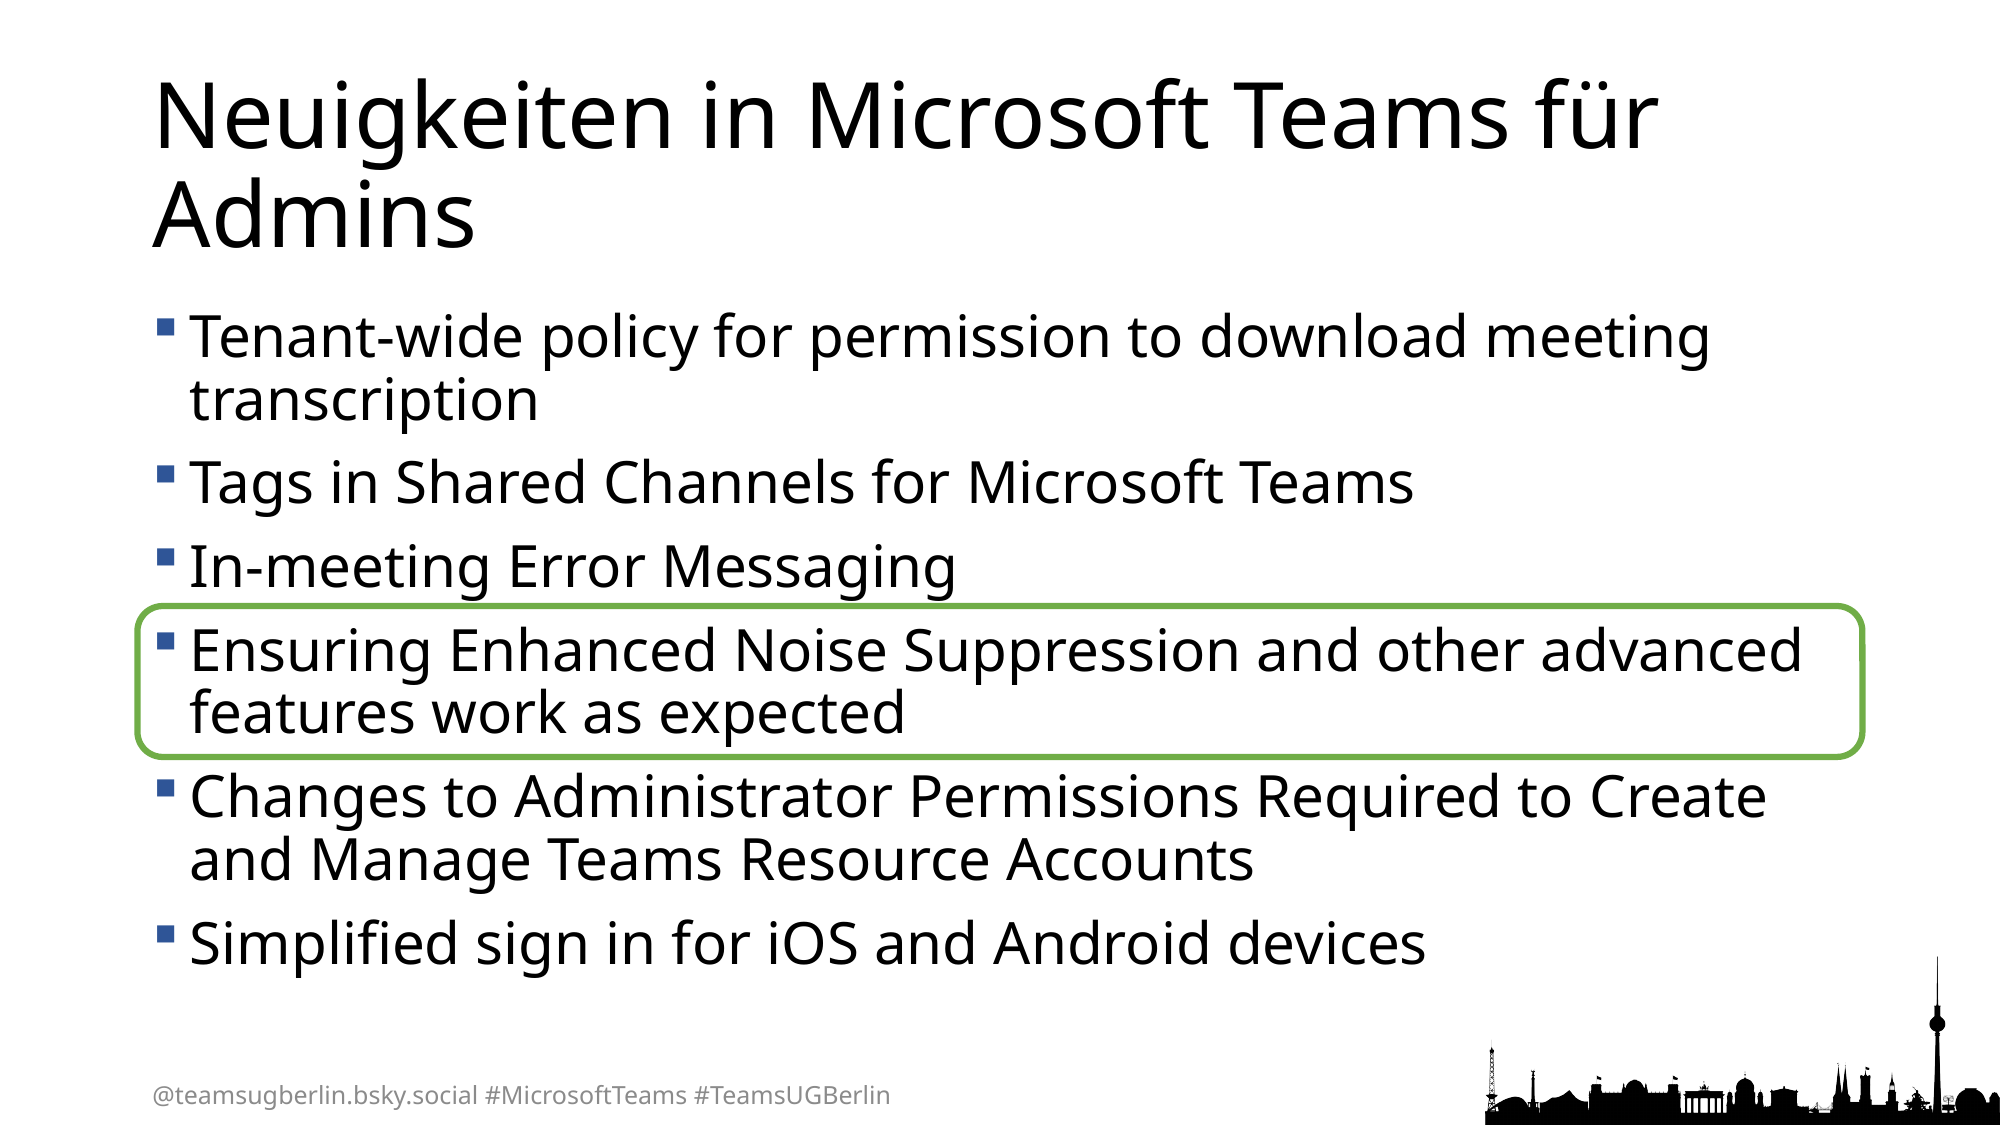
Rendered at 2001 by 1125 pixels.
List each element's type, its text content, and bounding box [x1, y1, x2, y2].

picture [1880, 914, 2000, 1125]
list Tenant-wide policy for permission to download meeting transcription Tags in Shared Channels for Microsoft Teams In-meeting Error Messaging Ensuring Enhanced Noise Suppression and other advanced features work as expected Changes to Administrator Permissions Required to Create and Manage Teams Resource Accounts Simplified sign in for iOS and Android devices [137, 299, 1880, 1125]
text_box [137, 606, 1863, 757]
title Neuigkeiten in Microsoft Teams für Admins [137, 59, 1863, 278]
